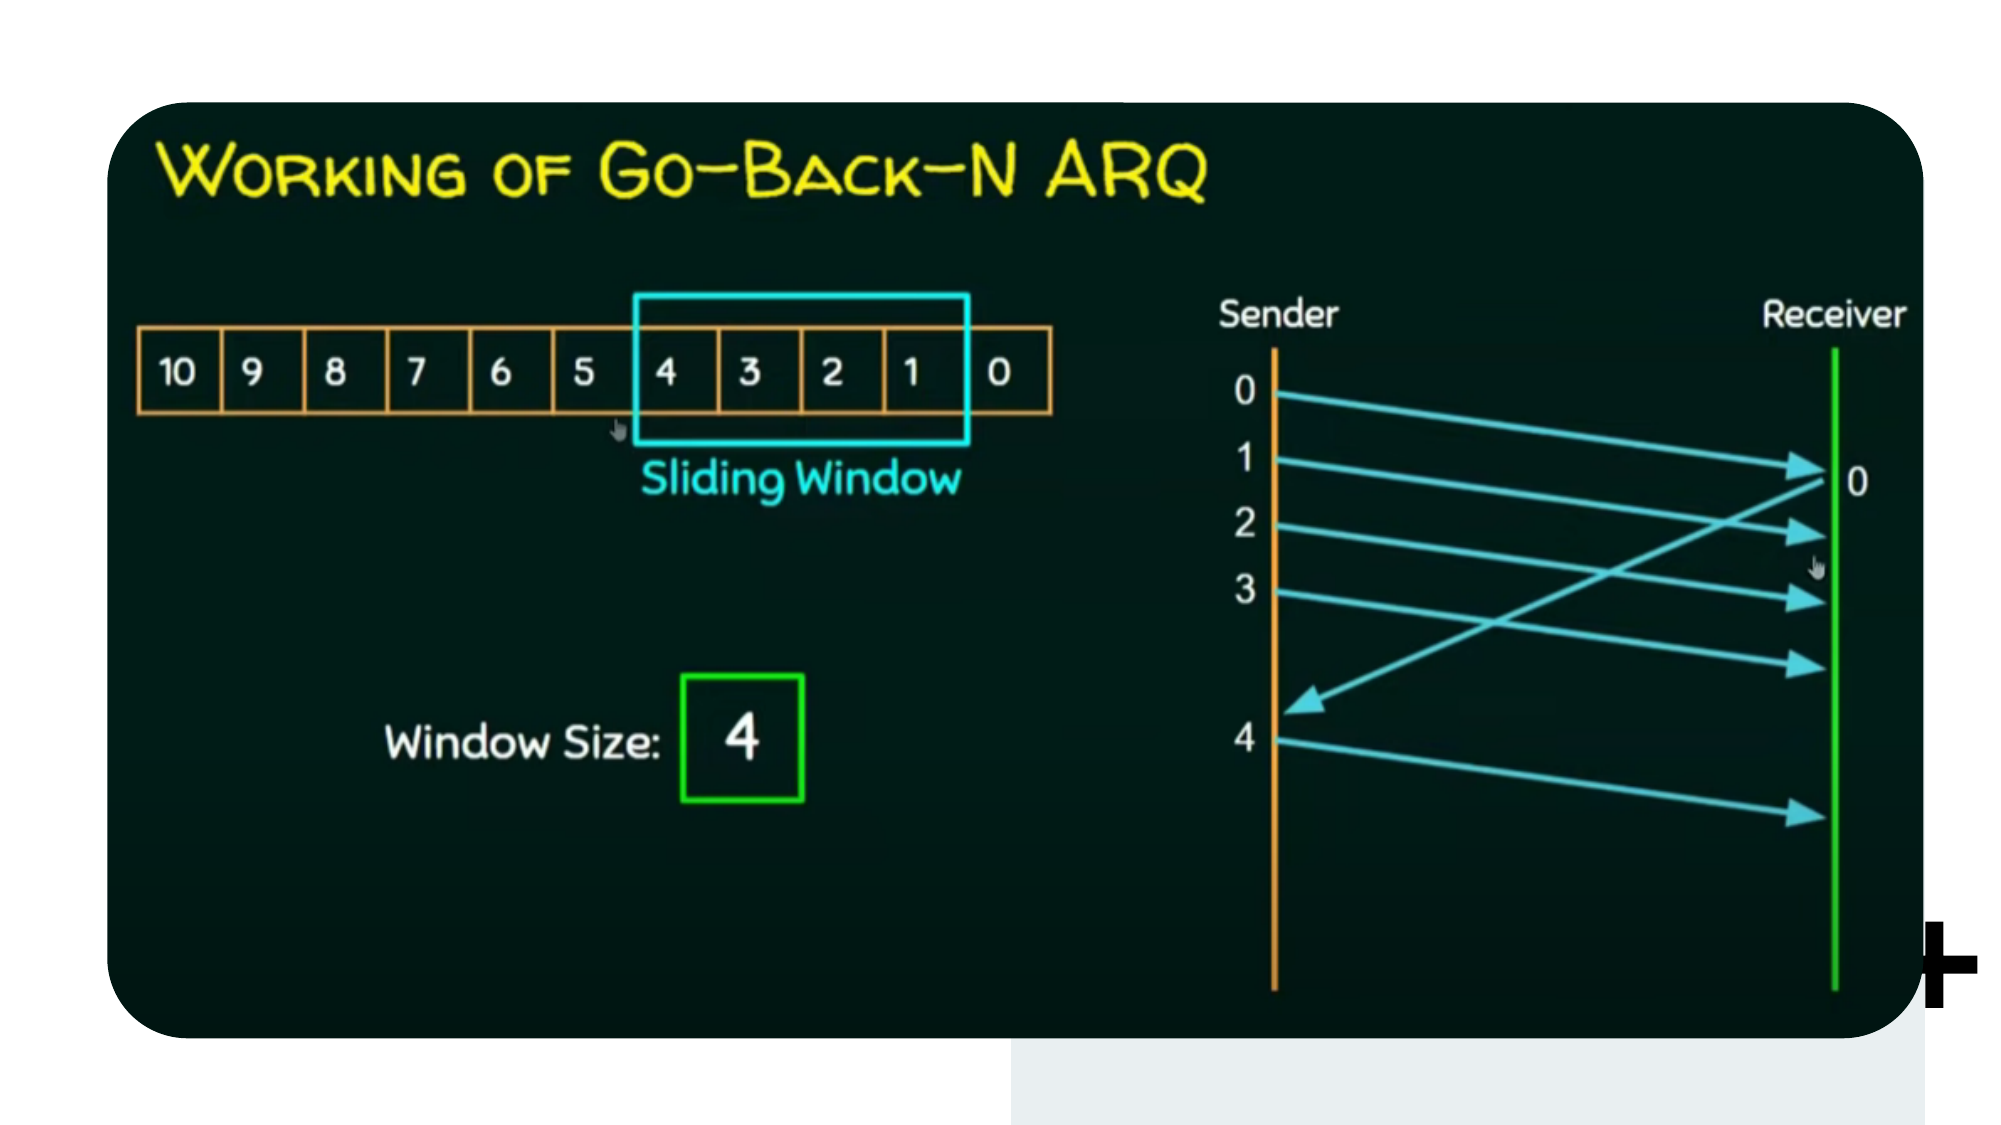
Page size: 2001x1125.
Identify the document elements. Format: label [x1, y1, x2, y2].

picture [107, 102, 1924, 1039]
